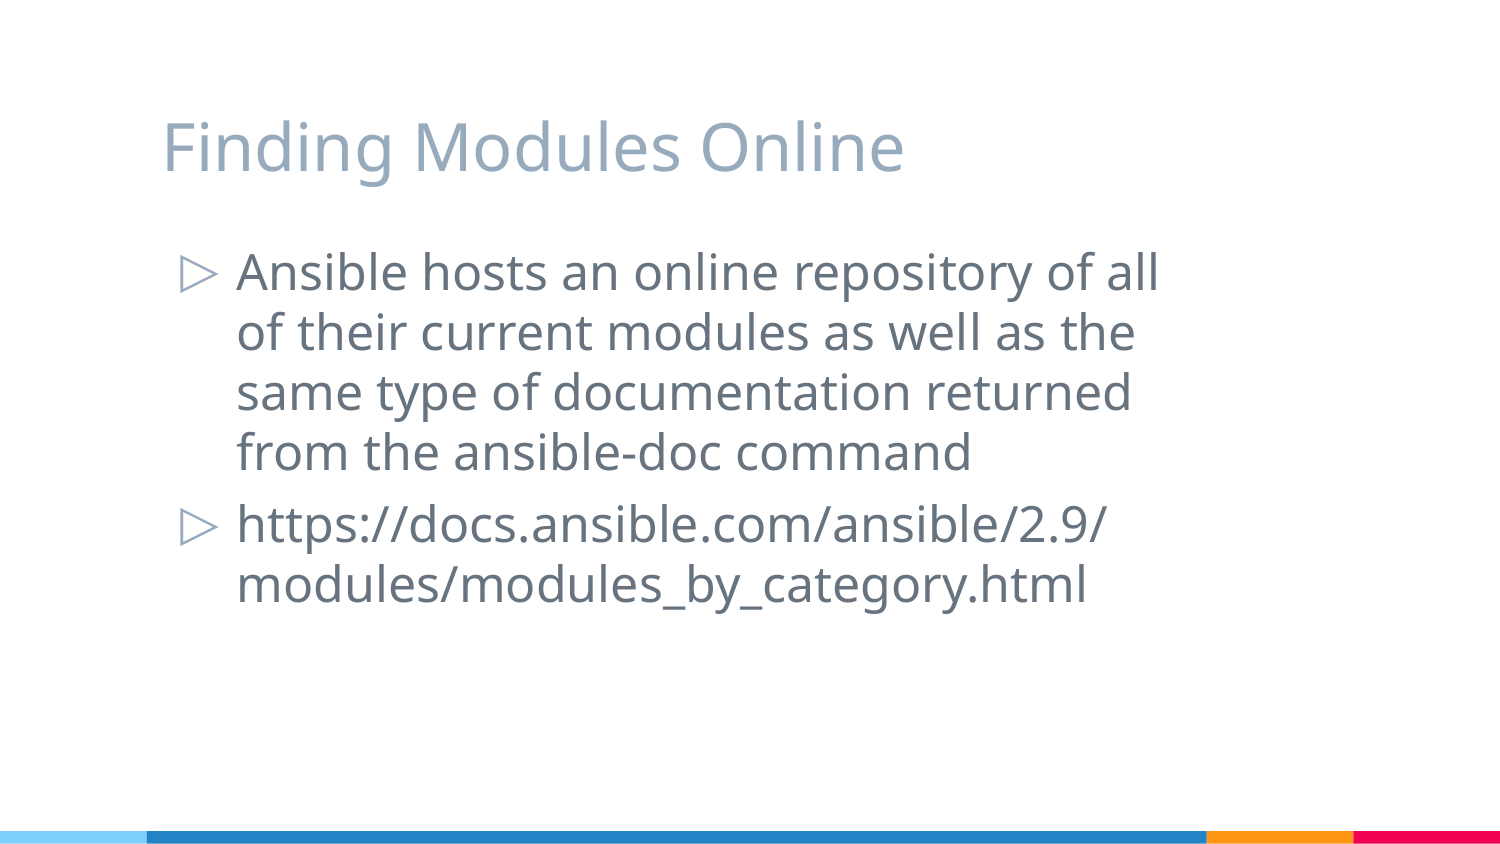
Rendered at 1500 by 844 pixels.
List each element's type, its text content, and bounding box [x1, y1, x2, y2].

list Ansible hosts an online repository of all of their current modules as well as the same type of documentation returned from the ansible-doc command https://docs.ansible.com/ansible/2.9/modules/modules_by_category.html [146, 224, 1208, 809]
title Finding Modules Online [146, 58, 1208, 200]
